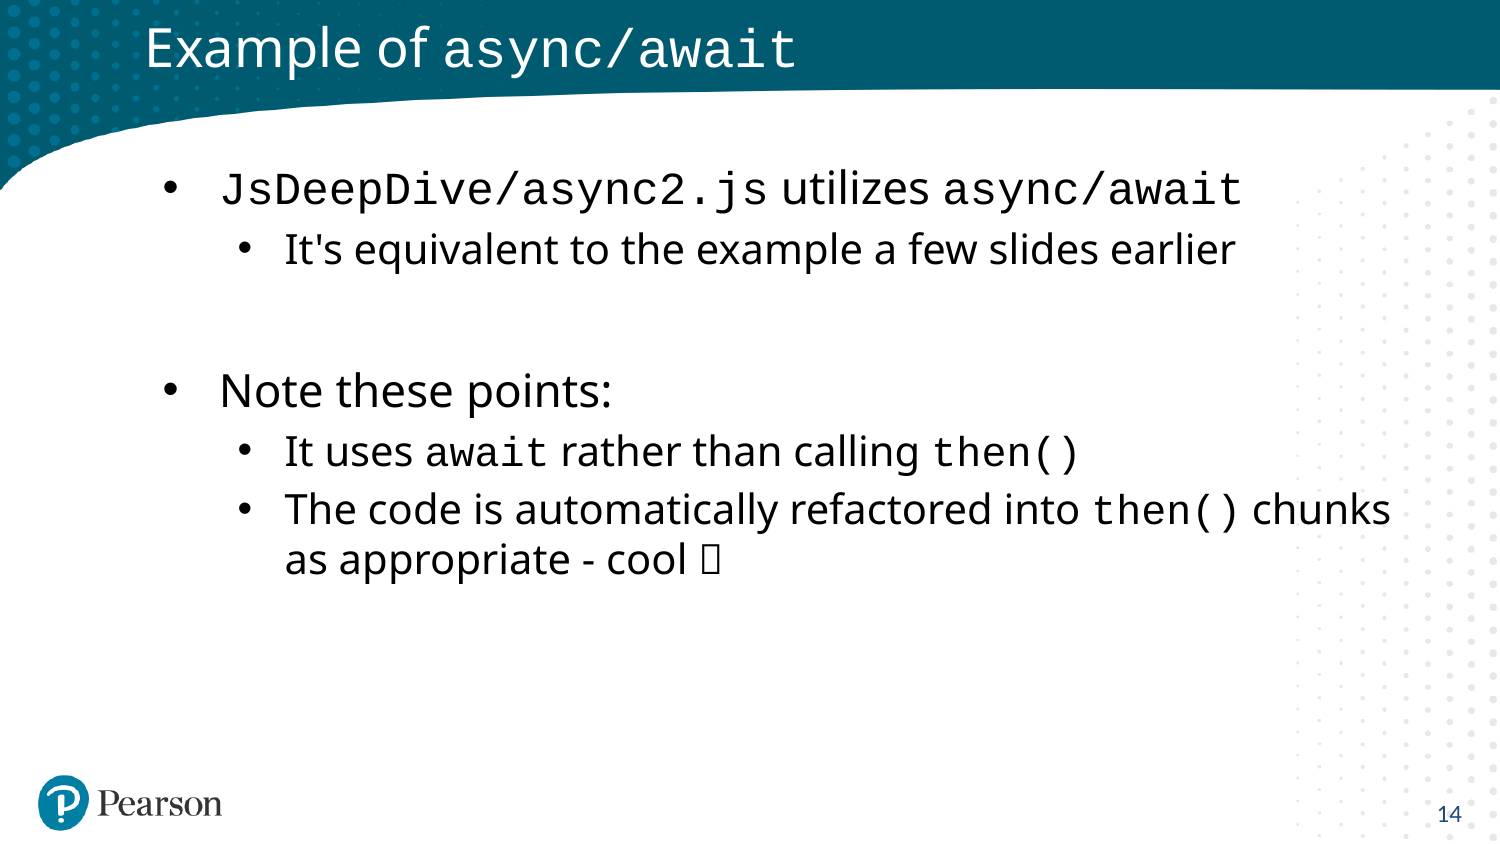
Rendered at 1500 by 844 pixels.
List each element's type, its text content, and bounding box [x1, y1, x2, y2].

title Example of async/await [130, 6, 1369, 98]
text_box 14 [1406, 759, 1493, 835]
list JsDeepDive/async2.js utilizes async/await It's equivalent to the example a few slides earlier Note these points: It uses await rather than calling then() The code is automatically refactored into then() chunks as appropriate - cool  [147, 151, 1411, 766]
picture [0, 90, 1500, 844]
